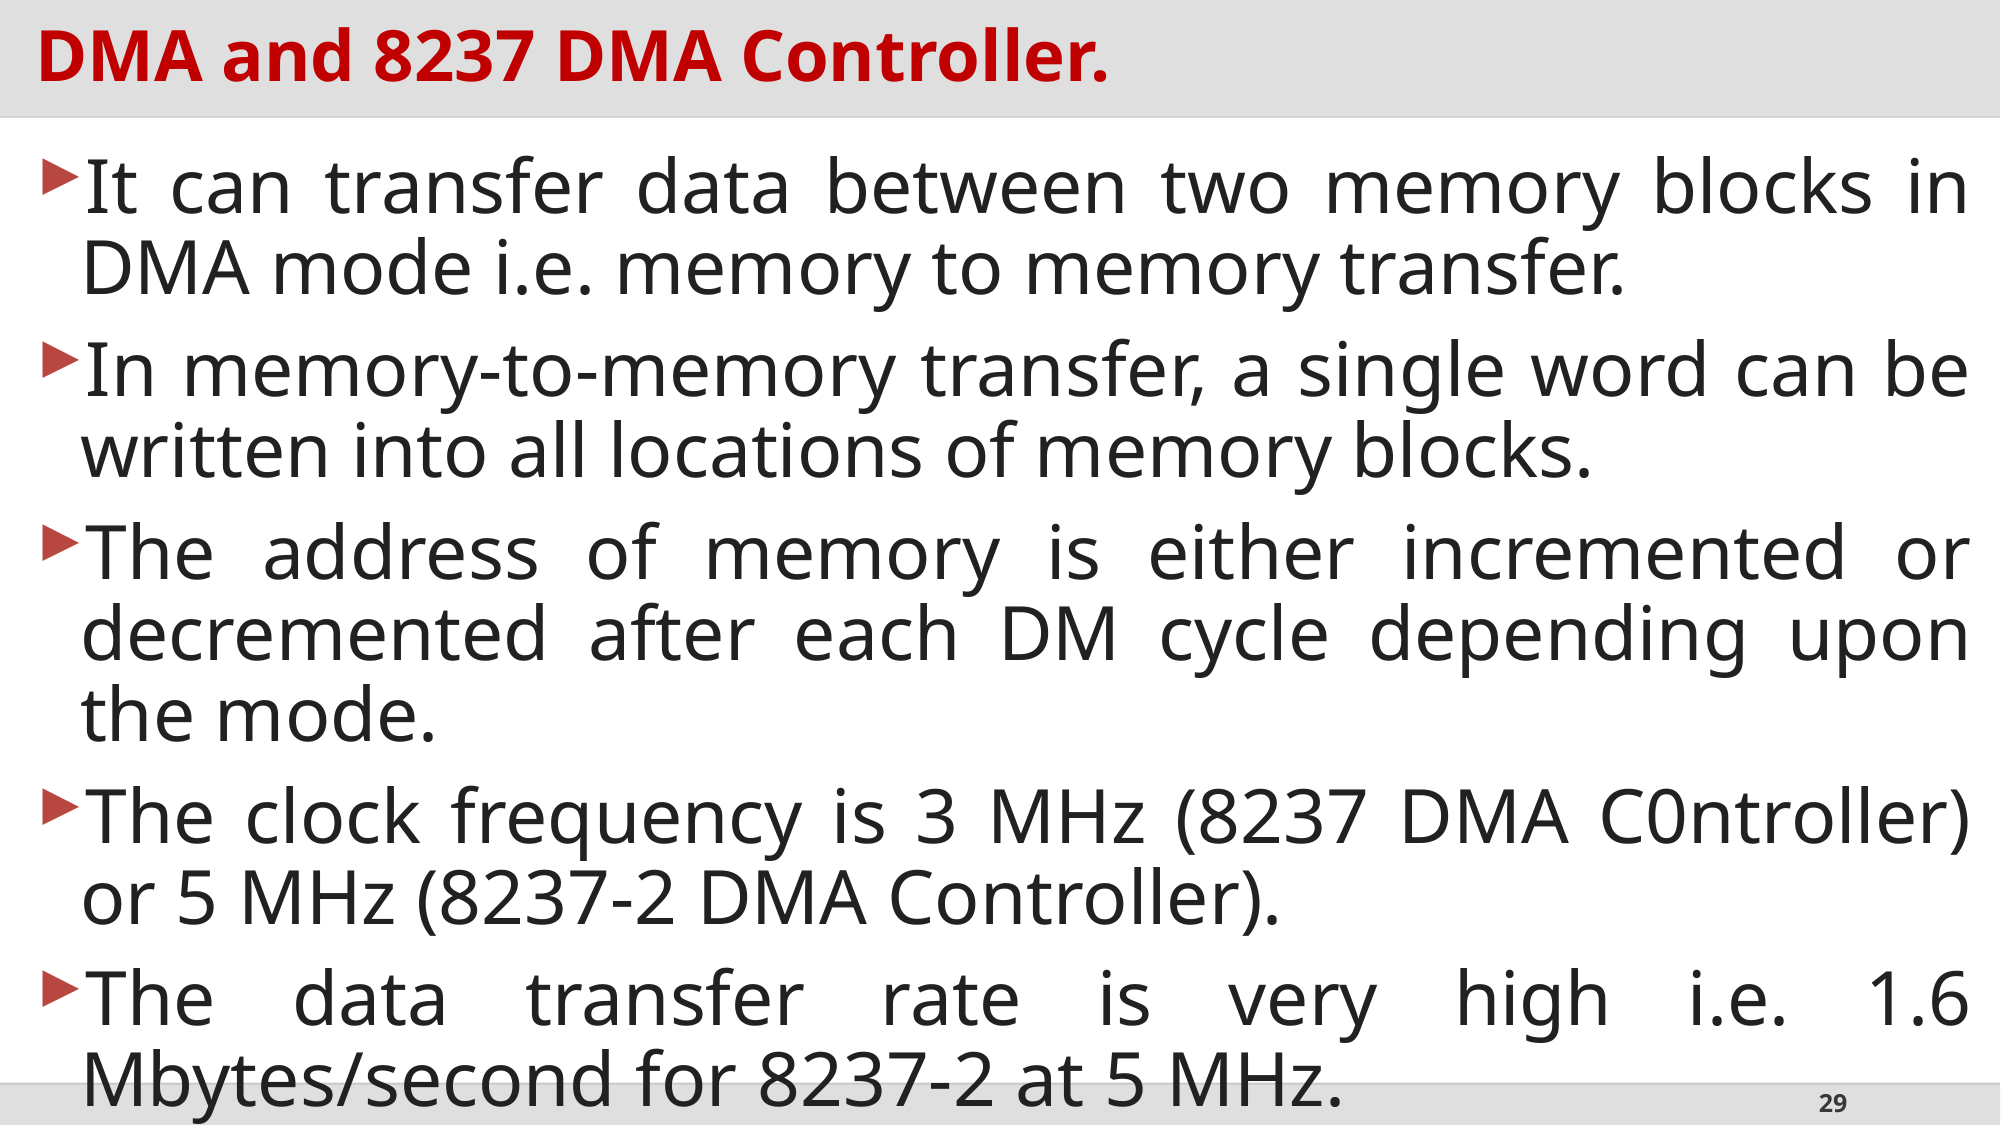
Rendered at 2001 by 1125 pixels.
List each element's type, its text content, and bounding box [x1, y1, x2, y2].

title DMA and 8237 DMA Controller. [0, 0, 2000, 117]
list It can transfer data between two memory blocks in DMA mode i.e. memory to memory transfer. In memory-to-memory transfer, a single word can be written into all locations of memory blocks. The address of memory is either incremented or decremented after each DM cycle depending upon the mode. The clock frequency is 3 MHz (8237 DMA C0ntroller) or 5 MHz (8237-2 DMA Controller). The data transfer rate is very high i.e. 1.6 Mbytes/second for 8237-2 at 5 MHz. [21, 141, 1988, 1063]
